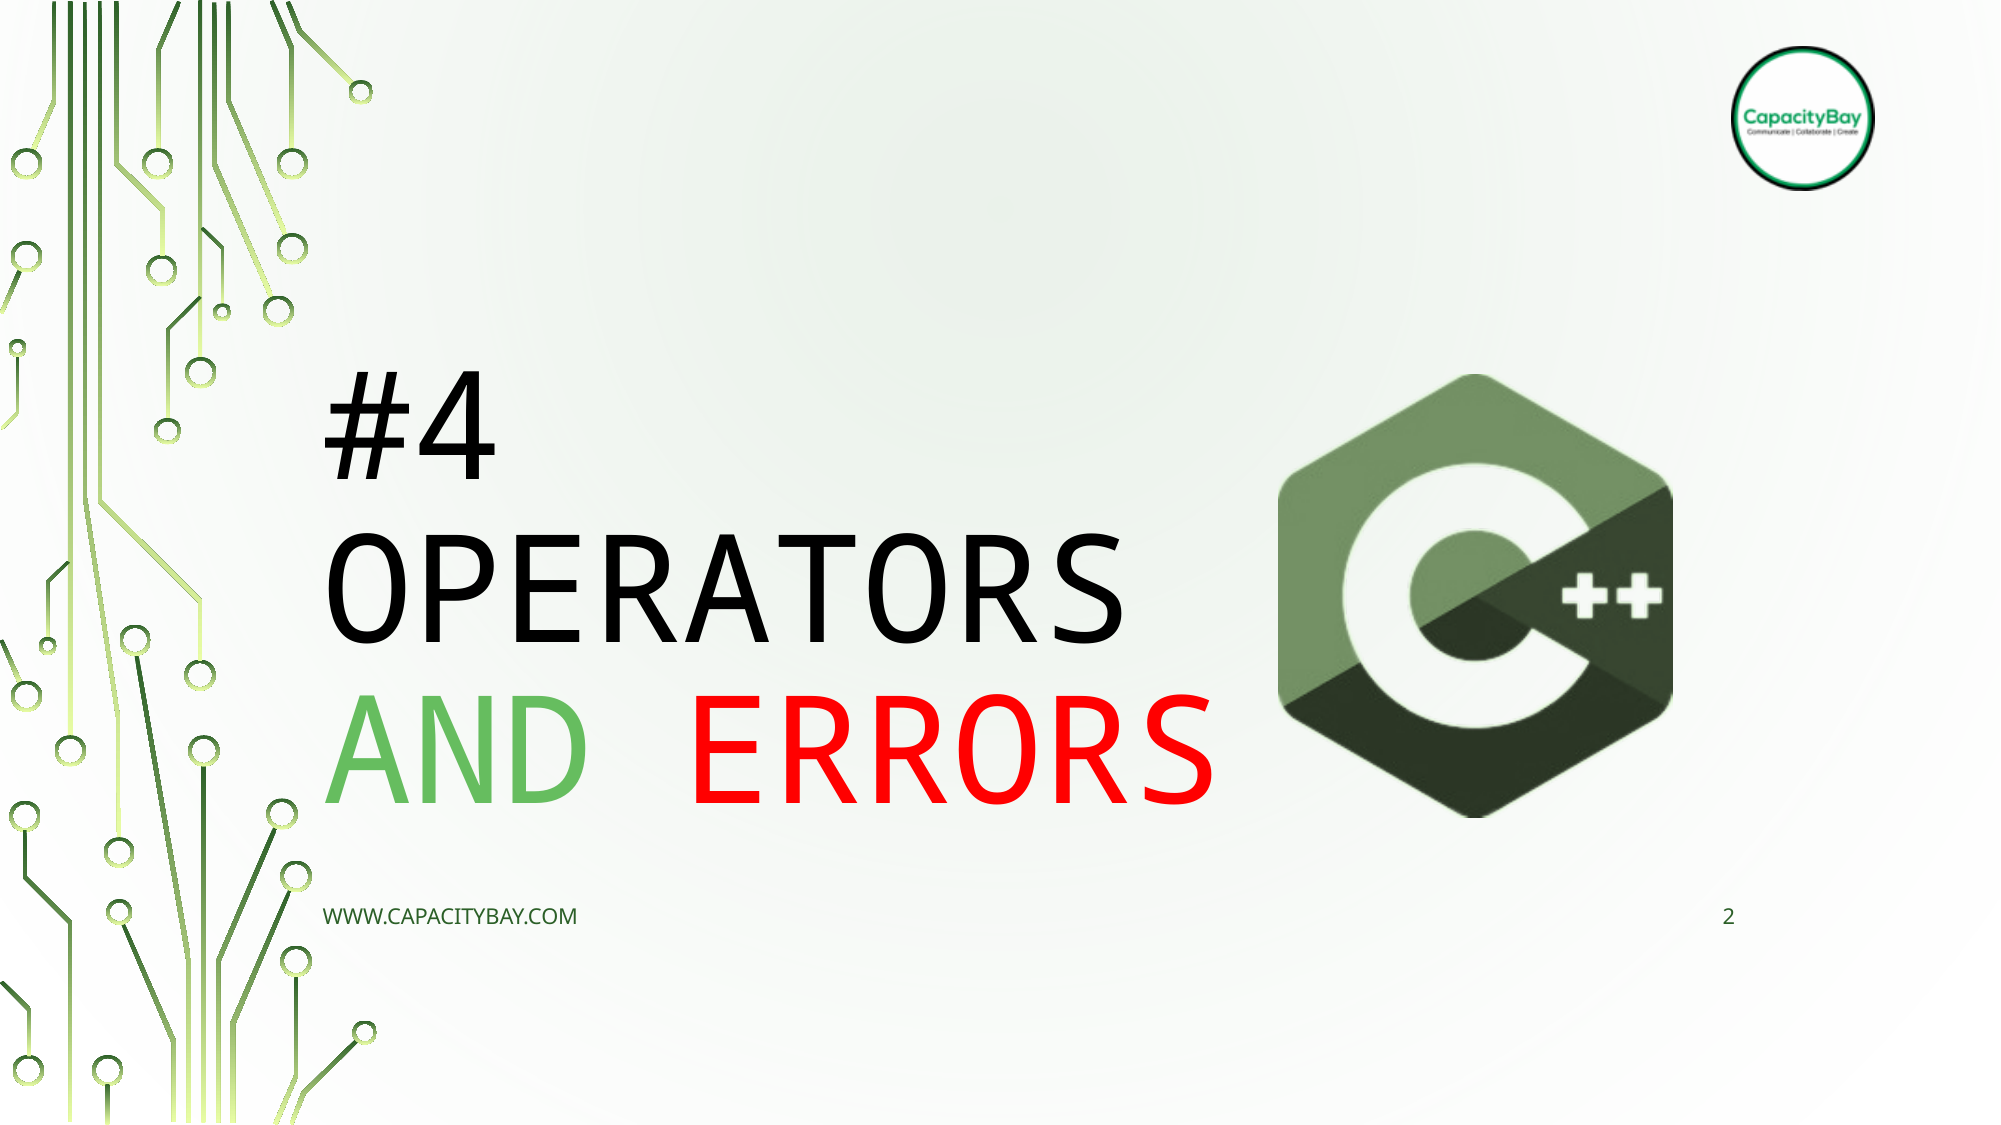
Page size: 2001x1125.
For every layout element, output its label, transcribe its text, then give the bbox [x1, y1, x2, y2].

slide_number 2 [1623, 887, 1750, 948]
title #4 OPERATORS AND ERRORS [307, 324, 1259, 844]
picture [1731, 46, 1875, 191]
picture [1278, 374, 1673, 818]
footer www.capacitybay.com [307, 887, 1149, 948]
